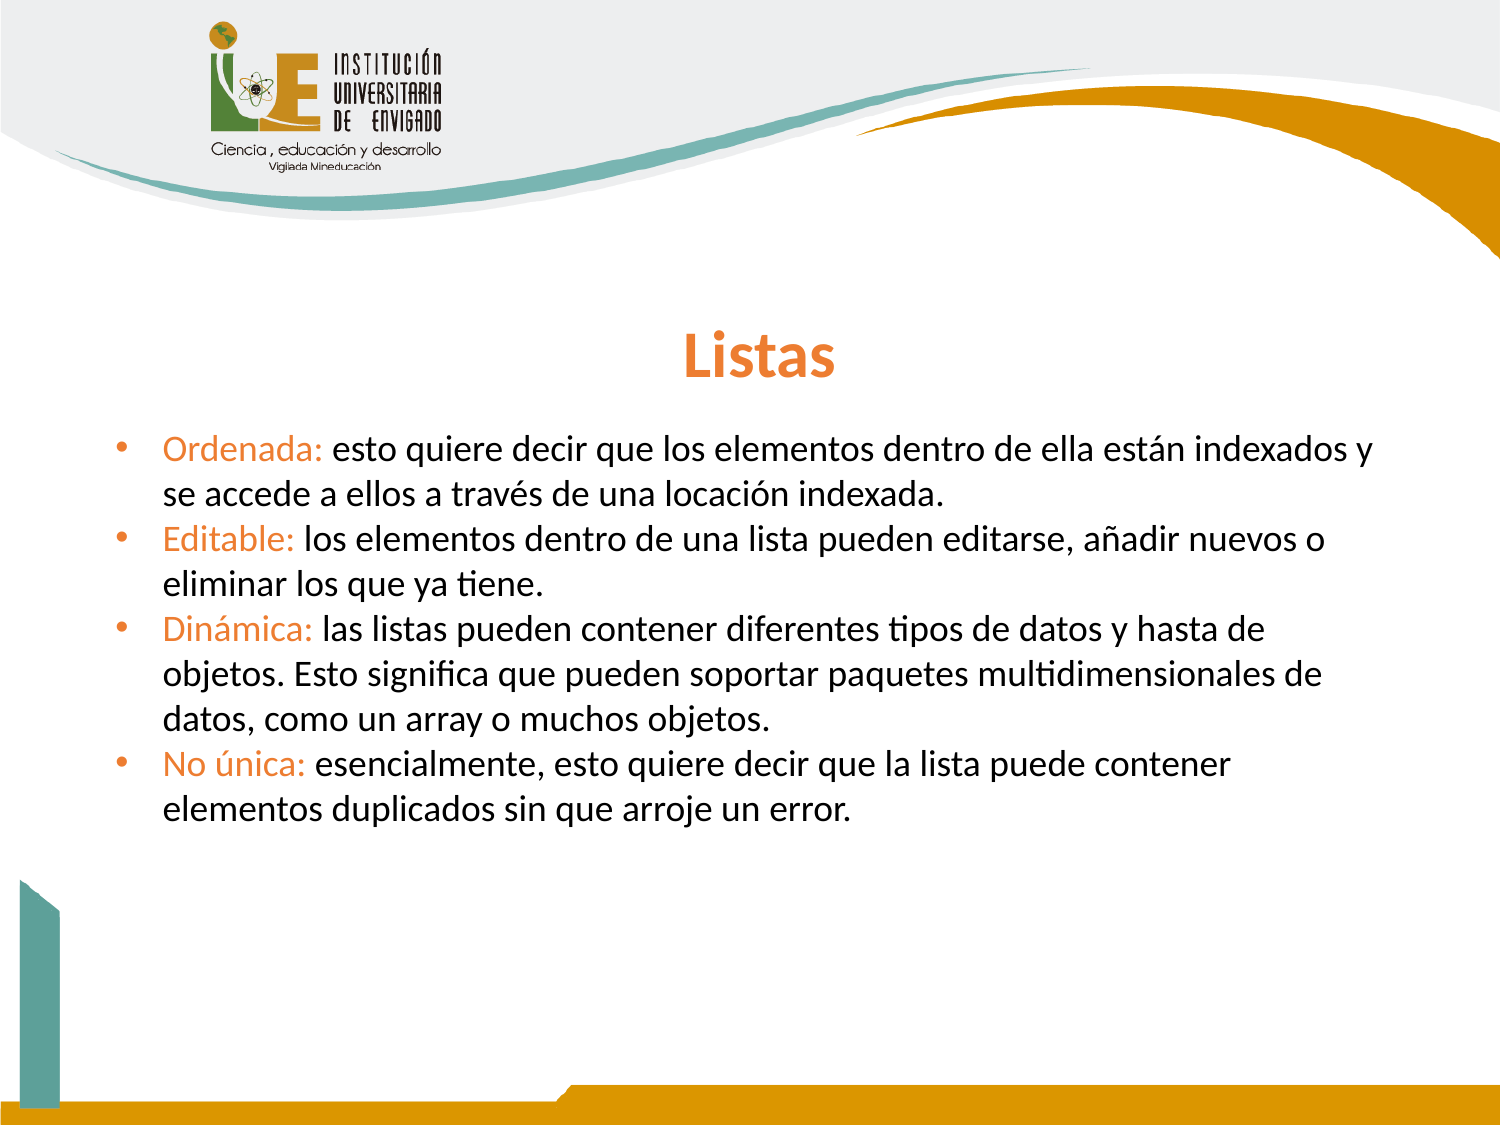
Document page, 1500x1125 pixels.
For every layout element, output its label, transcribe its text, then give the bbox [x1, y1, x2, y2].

picture [0, 862, 1500, 1125]
text_box Ordenada: esto quiere decir que los elementos dentro de ella están indexados y se accede a ellos a través de una locación indexada. Editable: los elementos dentro de una lista pueden editarse, añadir nuevos o eliminar los que ya tiene. Dinámica: las listas pueden contener diferentes tipos de datos y hasta de objetos. Esto significa que pueden soportar paquetes multidimensionales de datos, como un array o muchos objetos. No única: esencialmente, esto quiere decir que la lista puede contener elementos duplicados sin que arroje un error. [100, 416, 1400, 837]
text_box Listas [20, 297, 1500, 398]
picture [0, 0, 1500, 266]
